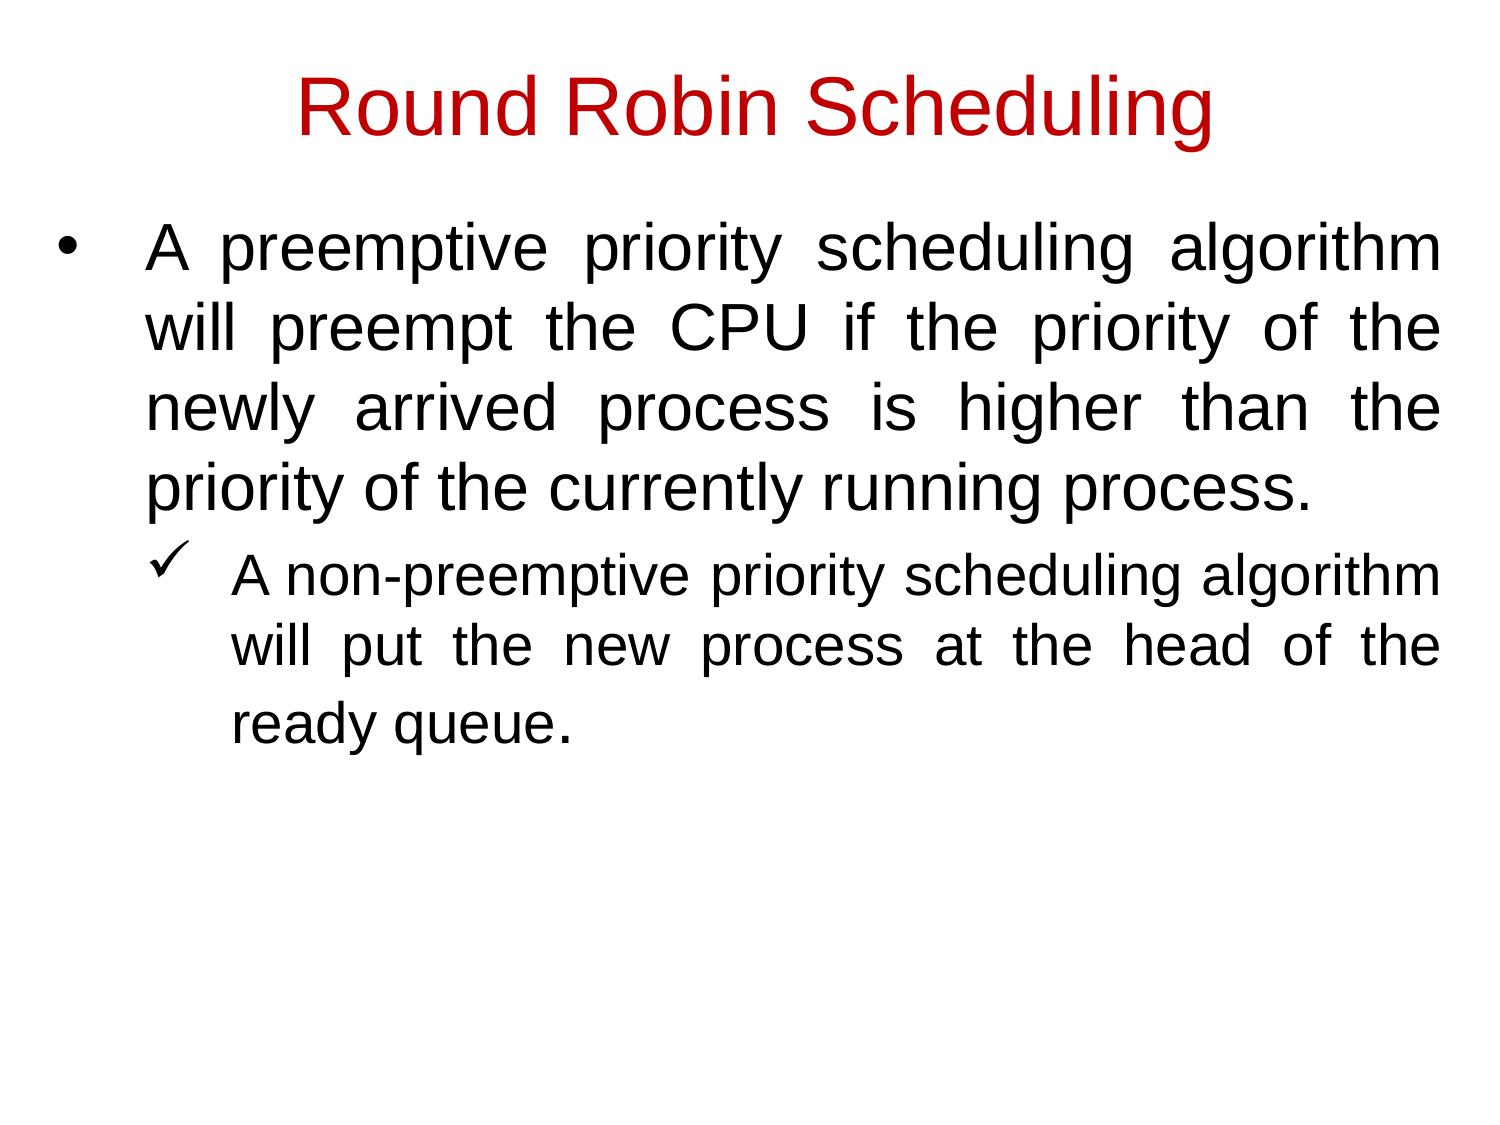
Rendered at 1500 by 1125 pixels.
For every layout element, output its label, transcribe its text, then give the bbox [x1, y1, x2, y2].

text_box Round Robin Scheduling [53, 42, 1459, 161]
text_box A preemptive priority scheduling algorithm will preempt the CPU if the priority of the newly arrived process is higher than the priority of the currently running process. A non-preemptive priority scheduling algorithm will put the new process at the head of the ready queue. [41, 196, 1459, 1024]
